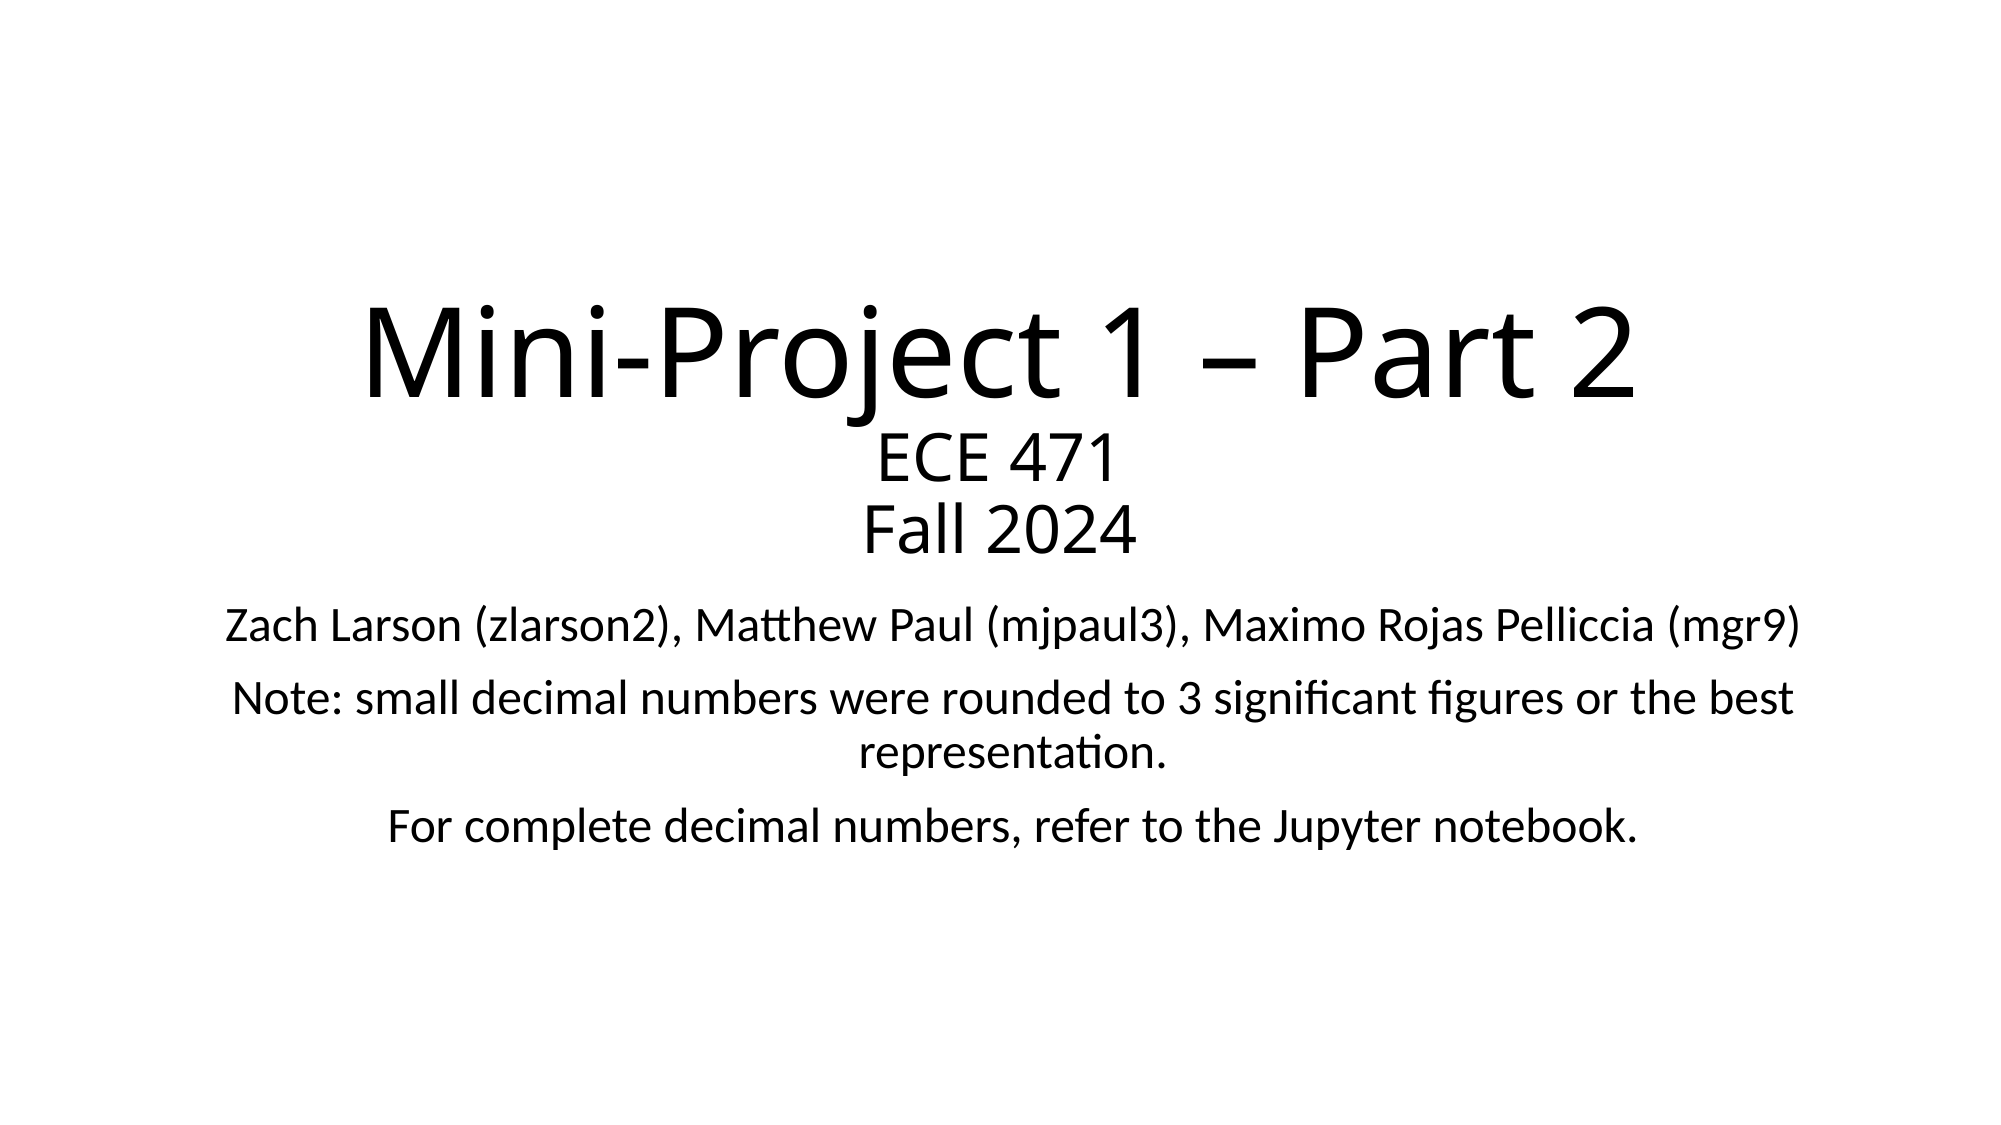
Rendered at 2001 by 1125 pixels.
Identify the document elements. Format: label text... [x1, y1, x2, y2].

subtitle Zach Larson (zlarson2), Matthew Paul (mjpaul3), Maximo Rojas Pelliccia (mgr9) Note: small decimal numbers were rounded to 3 significant figures or the best representation. For complete decimal numbers, refer to the Jupyter notebook. [172, 590, 1854, 863]
title Mini-Project 1 – Part 2 ECE 471 Fall 2024 [249, 184, 1750, 576]
